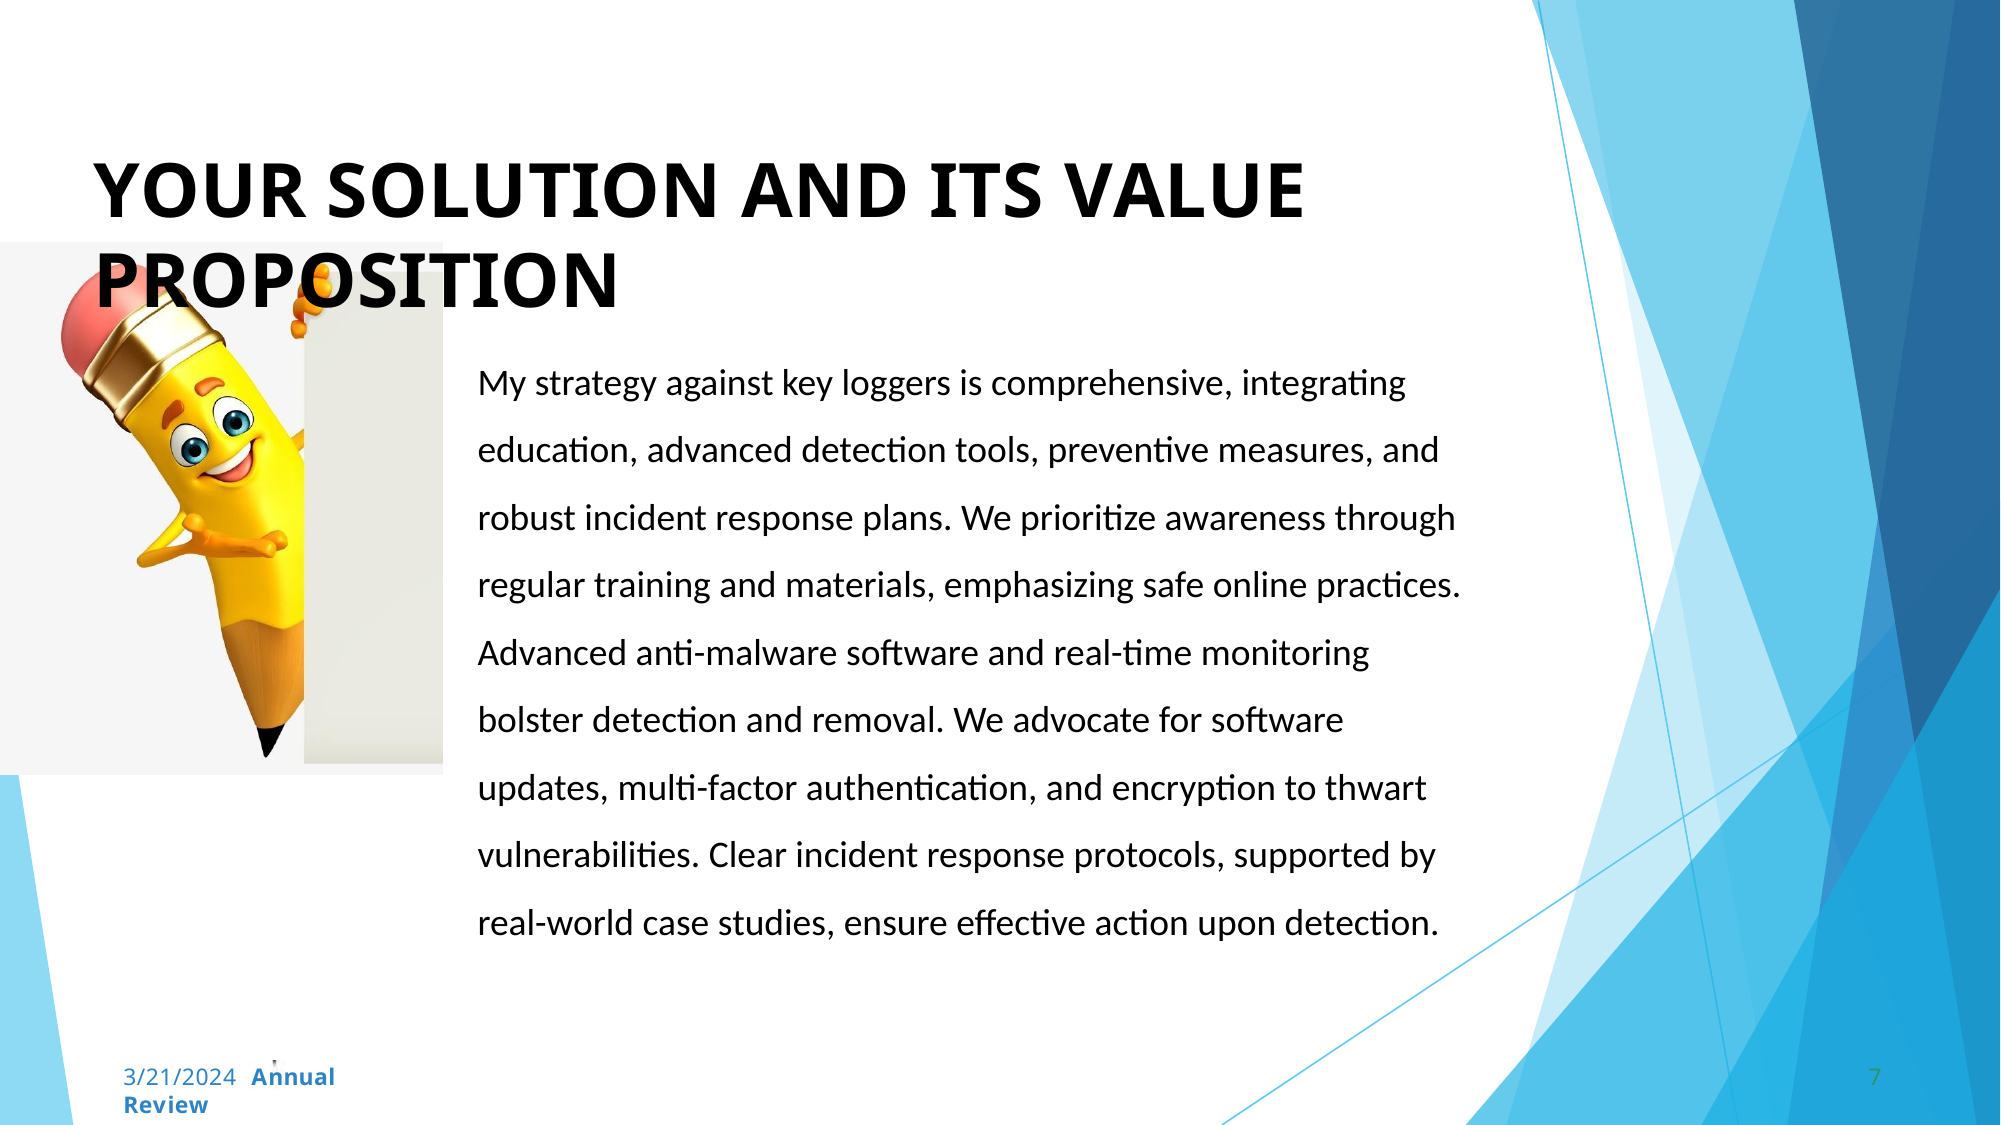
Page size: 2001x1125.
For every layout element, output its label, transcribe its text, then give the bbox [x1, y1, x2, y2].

picture [0, 242, 443, 775]
text_box My strategy against key loggers is comprehensive, integrating education, advanced detection tools, preventive measures, and robust incident response plans. We prioritize awareness through regular training and materials, emphasizing safe online practices. Advanced anti-malware software and real-time monitoring bolster detection and removal. We advocate for software updates, multi-factor authentication, and encryption to thwart vulnerabilities. Clear incident response protocols, supported by real-world case studies, ensure effective action upon detection. [462, 327, 1500, 951]
title YOUR SOLUTION AND ITS VALUE PROPOSITION [91, 140, 1694, 332]
slide_number 7 [1861, 1061, 1888, 1125]
text_box 3/21/2024 Annual Review [121, 1094, 417, 1118]
picture [110, 1060, 463, 1094]
